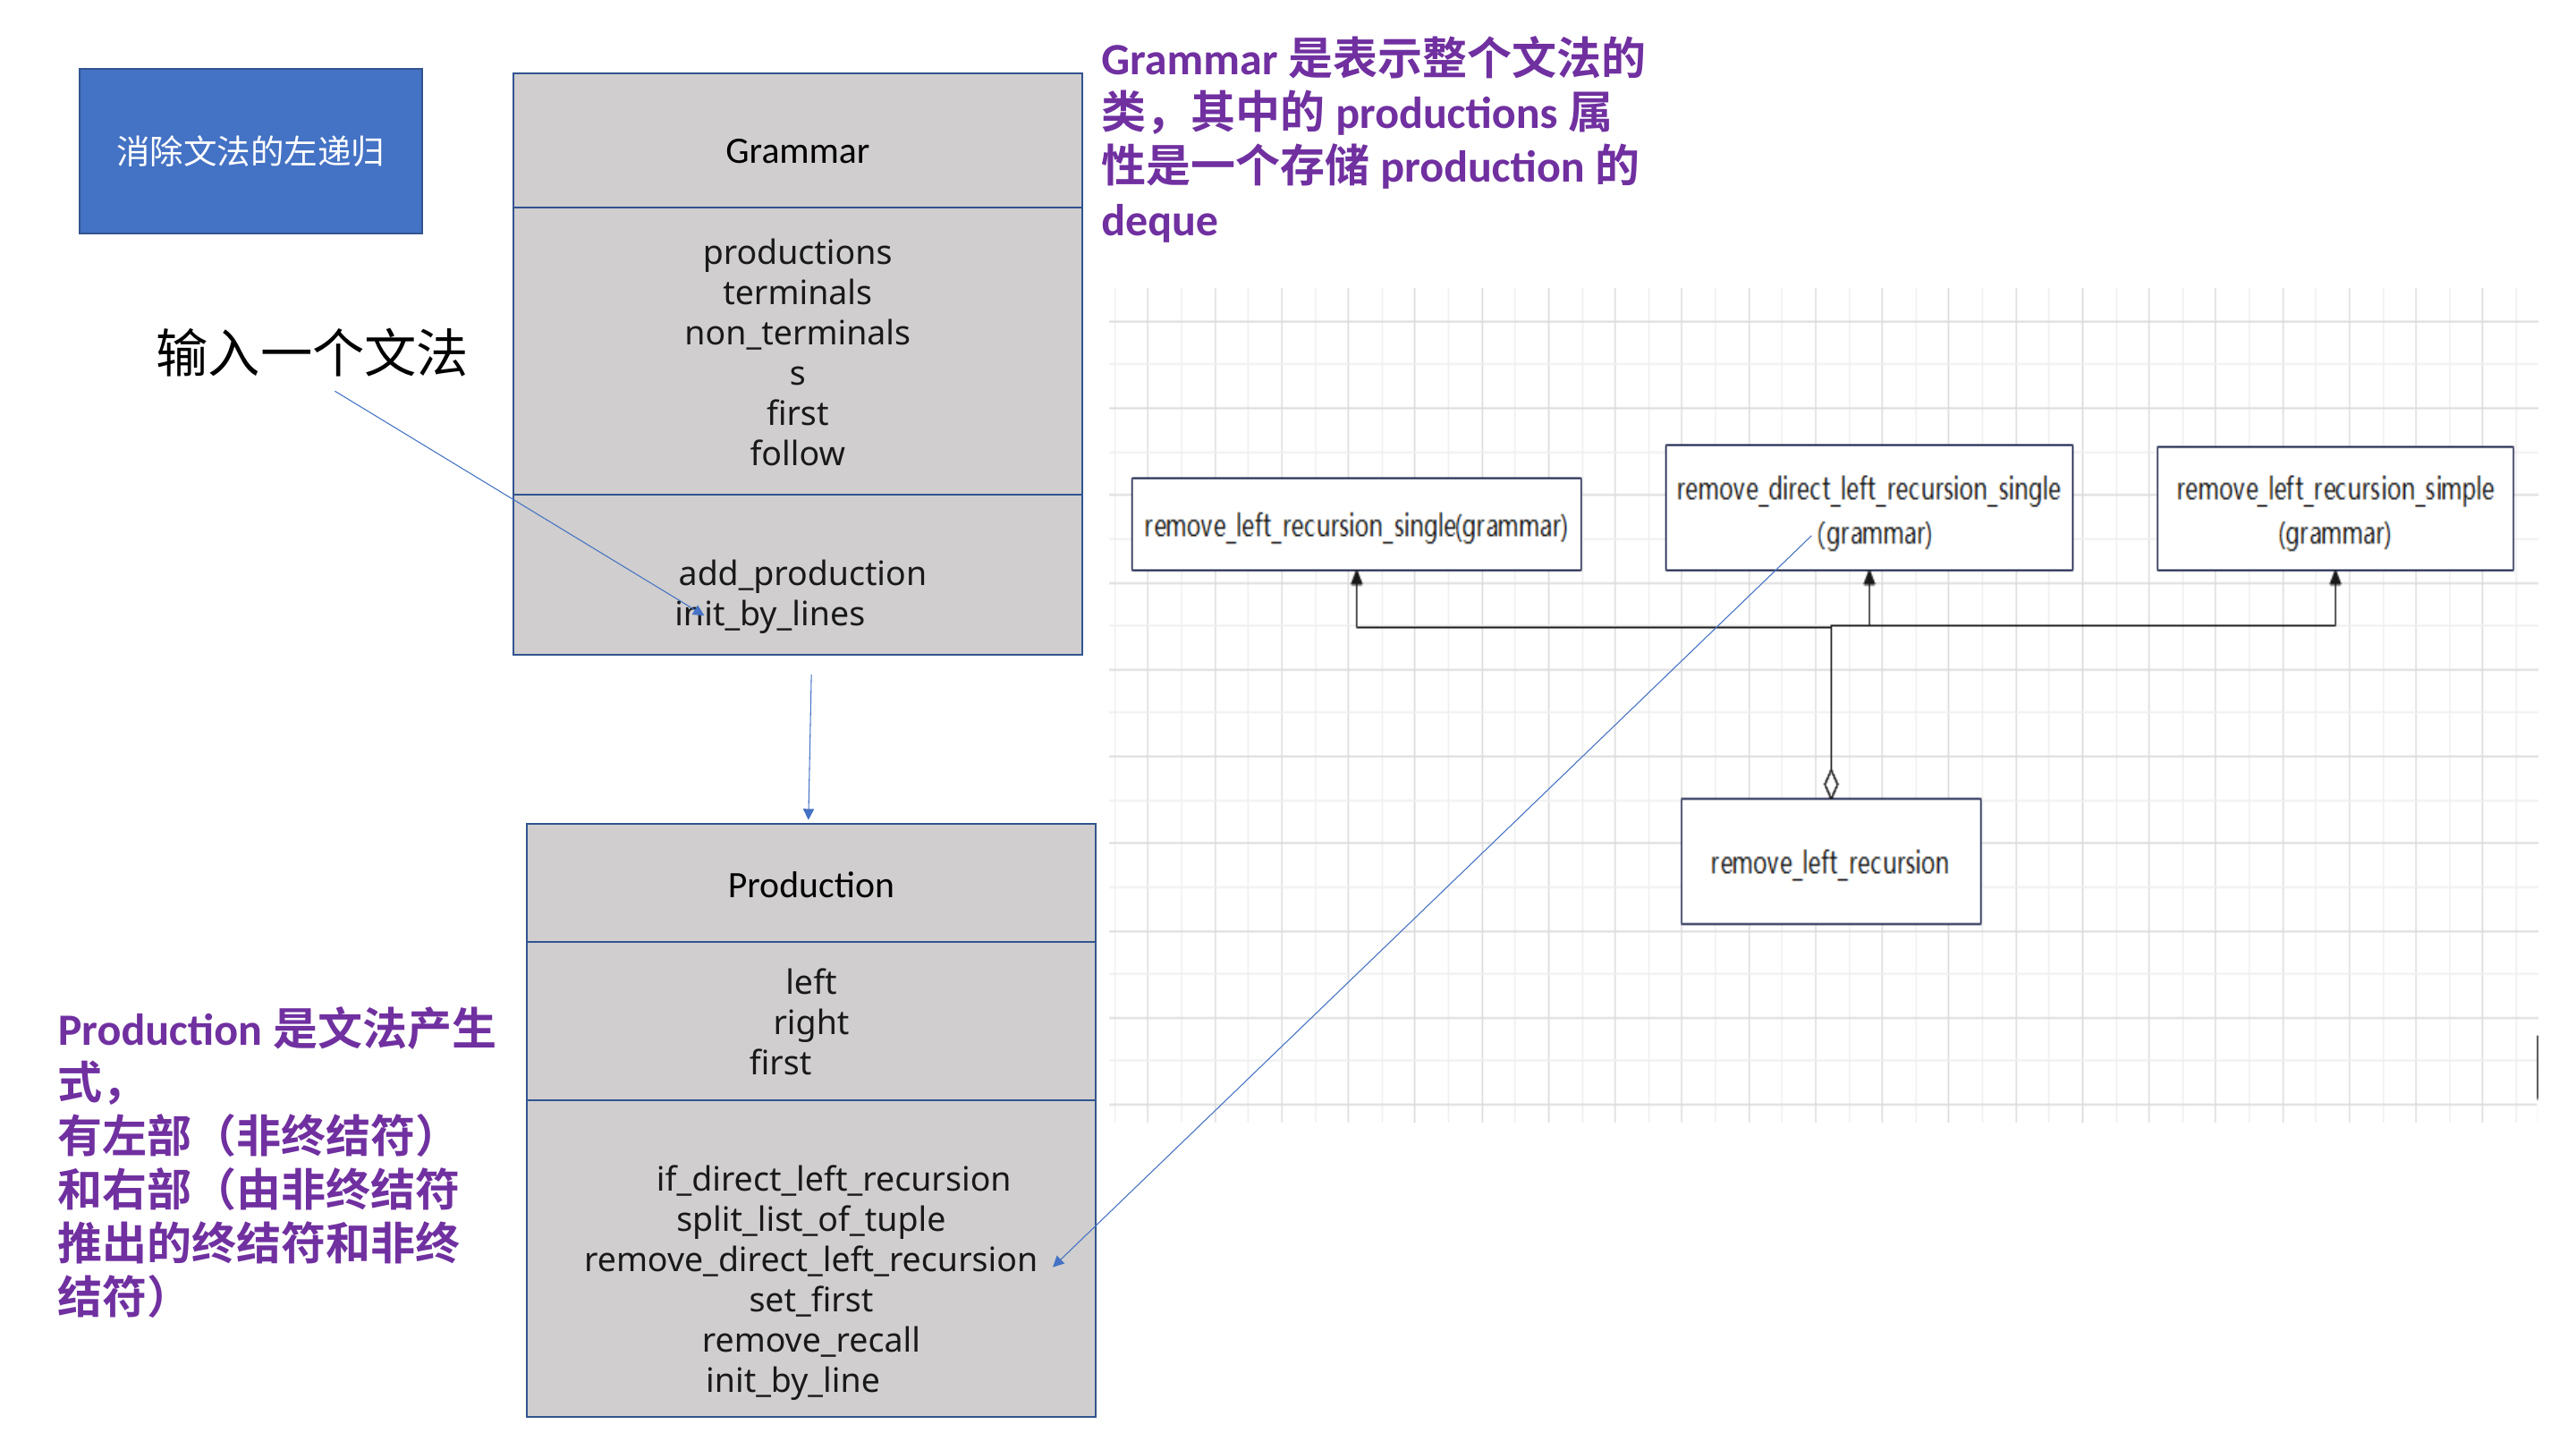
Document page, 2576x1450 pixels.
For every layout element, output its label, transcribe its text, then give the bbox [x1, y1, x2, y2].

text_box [808, 674, 812, 820]
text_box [335, 391, 705, 616]
text_box Production是文法产生式， 有左部（非终结符）和右部（由非终结符推出的终结符和非终结符） [45, 993, 513, 1329]
text_box if_direct_left_recursion split_list_of_tuple remove_direct_left_recursion set_first remove_recall init_by_line [526, 1101, 1097, 1418]
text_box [1052, 535, 1812, 1268]
text_box Production [526, 823, 1052, 941]
text_box 输入一个文法 [142, 313, 513, 390]
picture [1109, 288, 2538, 1123]
text_box 消除文法的左递归 [79, 68, 423, 234]
text_box left right first [526, 941, 1052, 1101]
text_box add_production init_by_lines [513, 496, 1083, 656]
text_box Grammar是表示整个文法的类，其中的productions属性是一个存储production的deque [1088, 23, 1666, 252]
text_box Grammar [513, 72, 1083, 207]
text_box productions terminals non_terminals s first follow [513, 207, 1083, 496]
